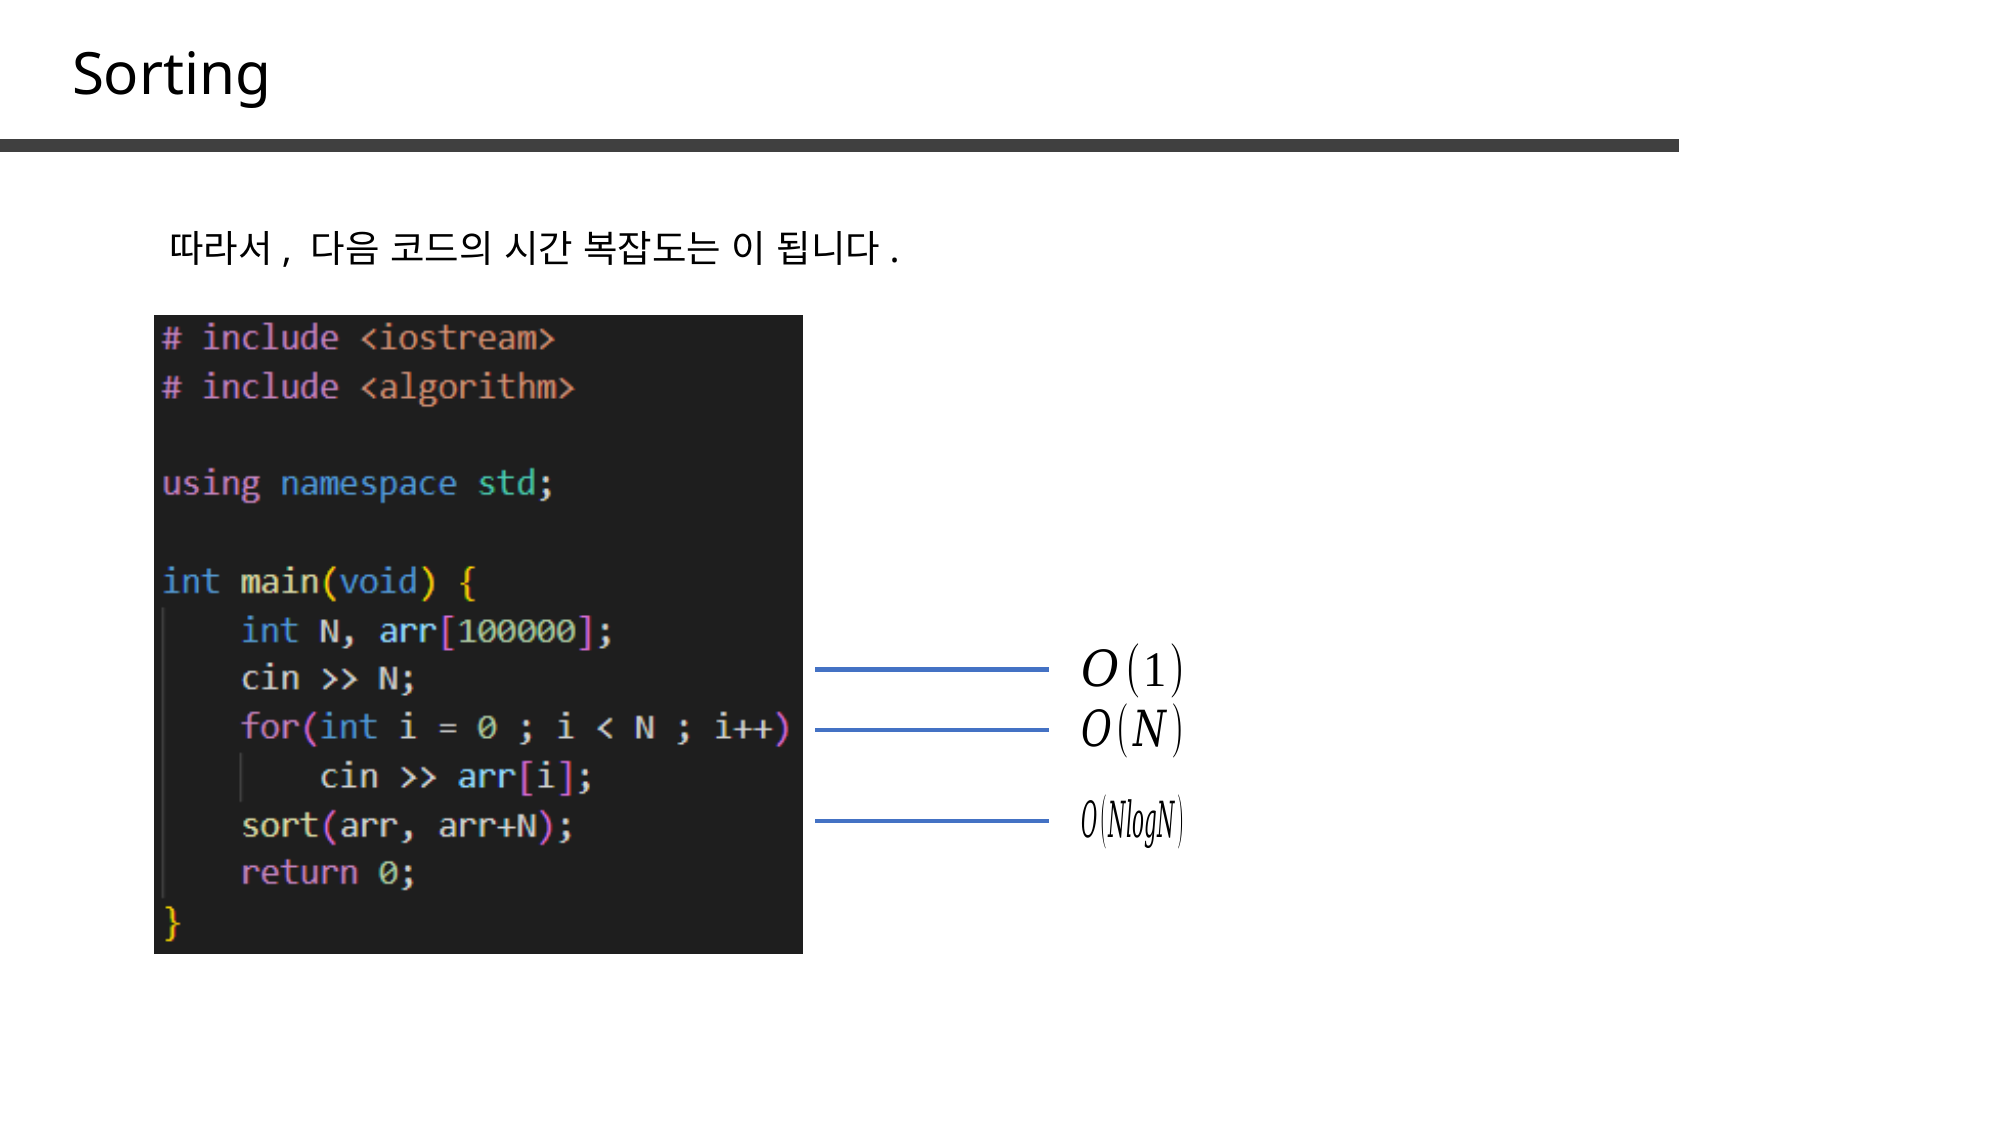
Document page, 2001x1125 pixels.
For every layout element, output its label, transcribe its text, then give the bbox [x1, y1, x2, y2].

text_box Sorting [57, 29, 287, 114]
picture [154, 315, 803, 954]
